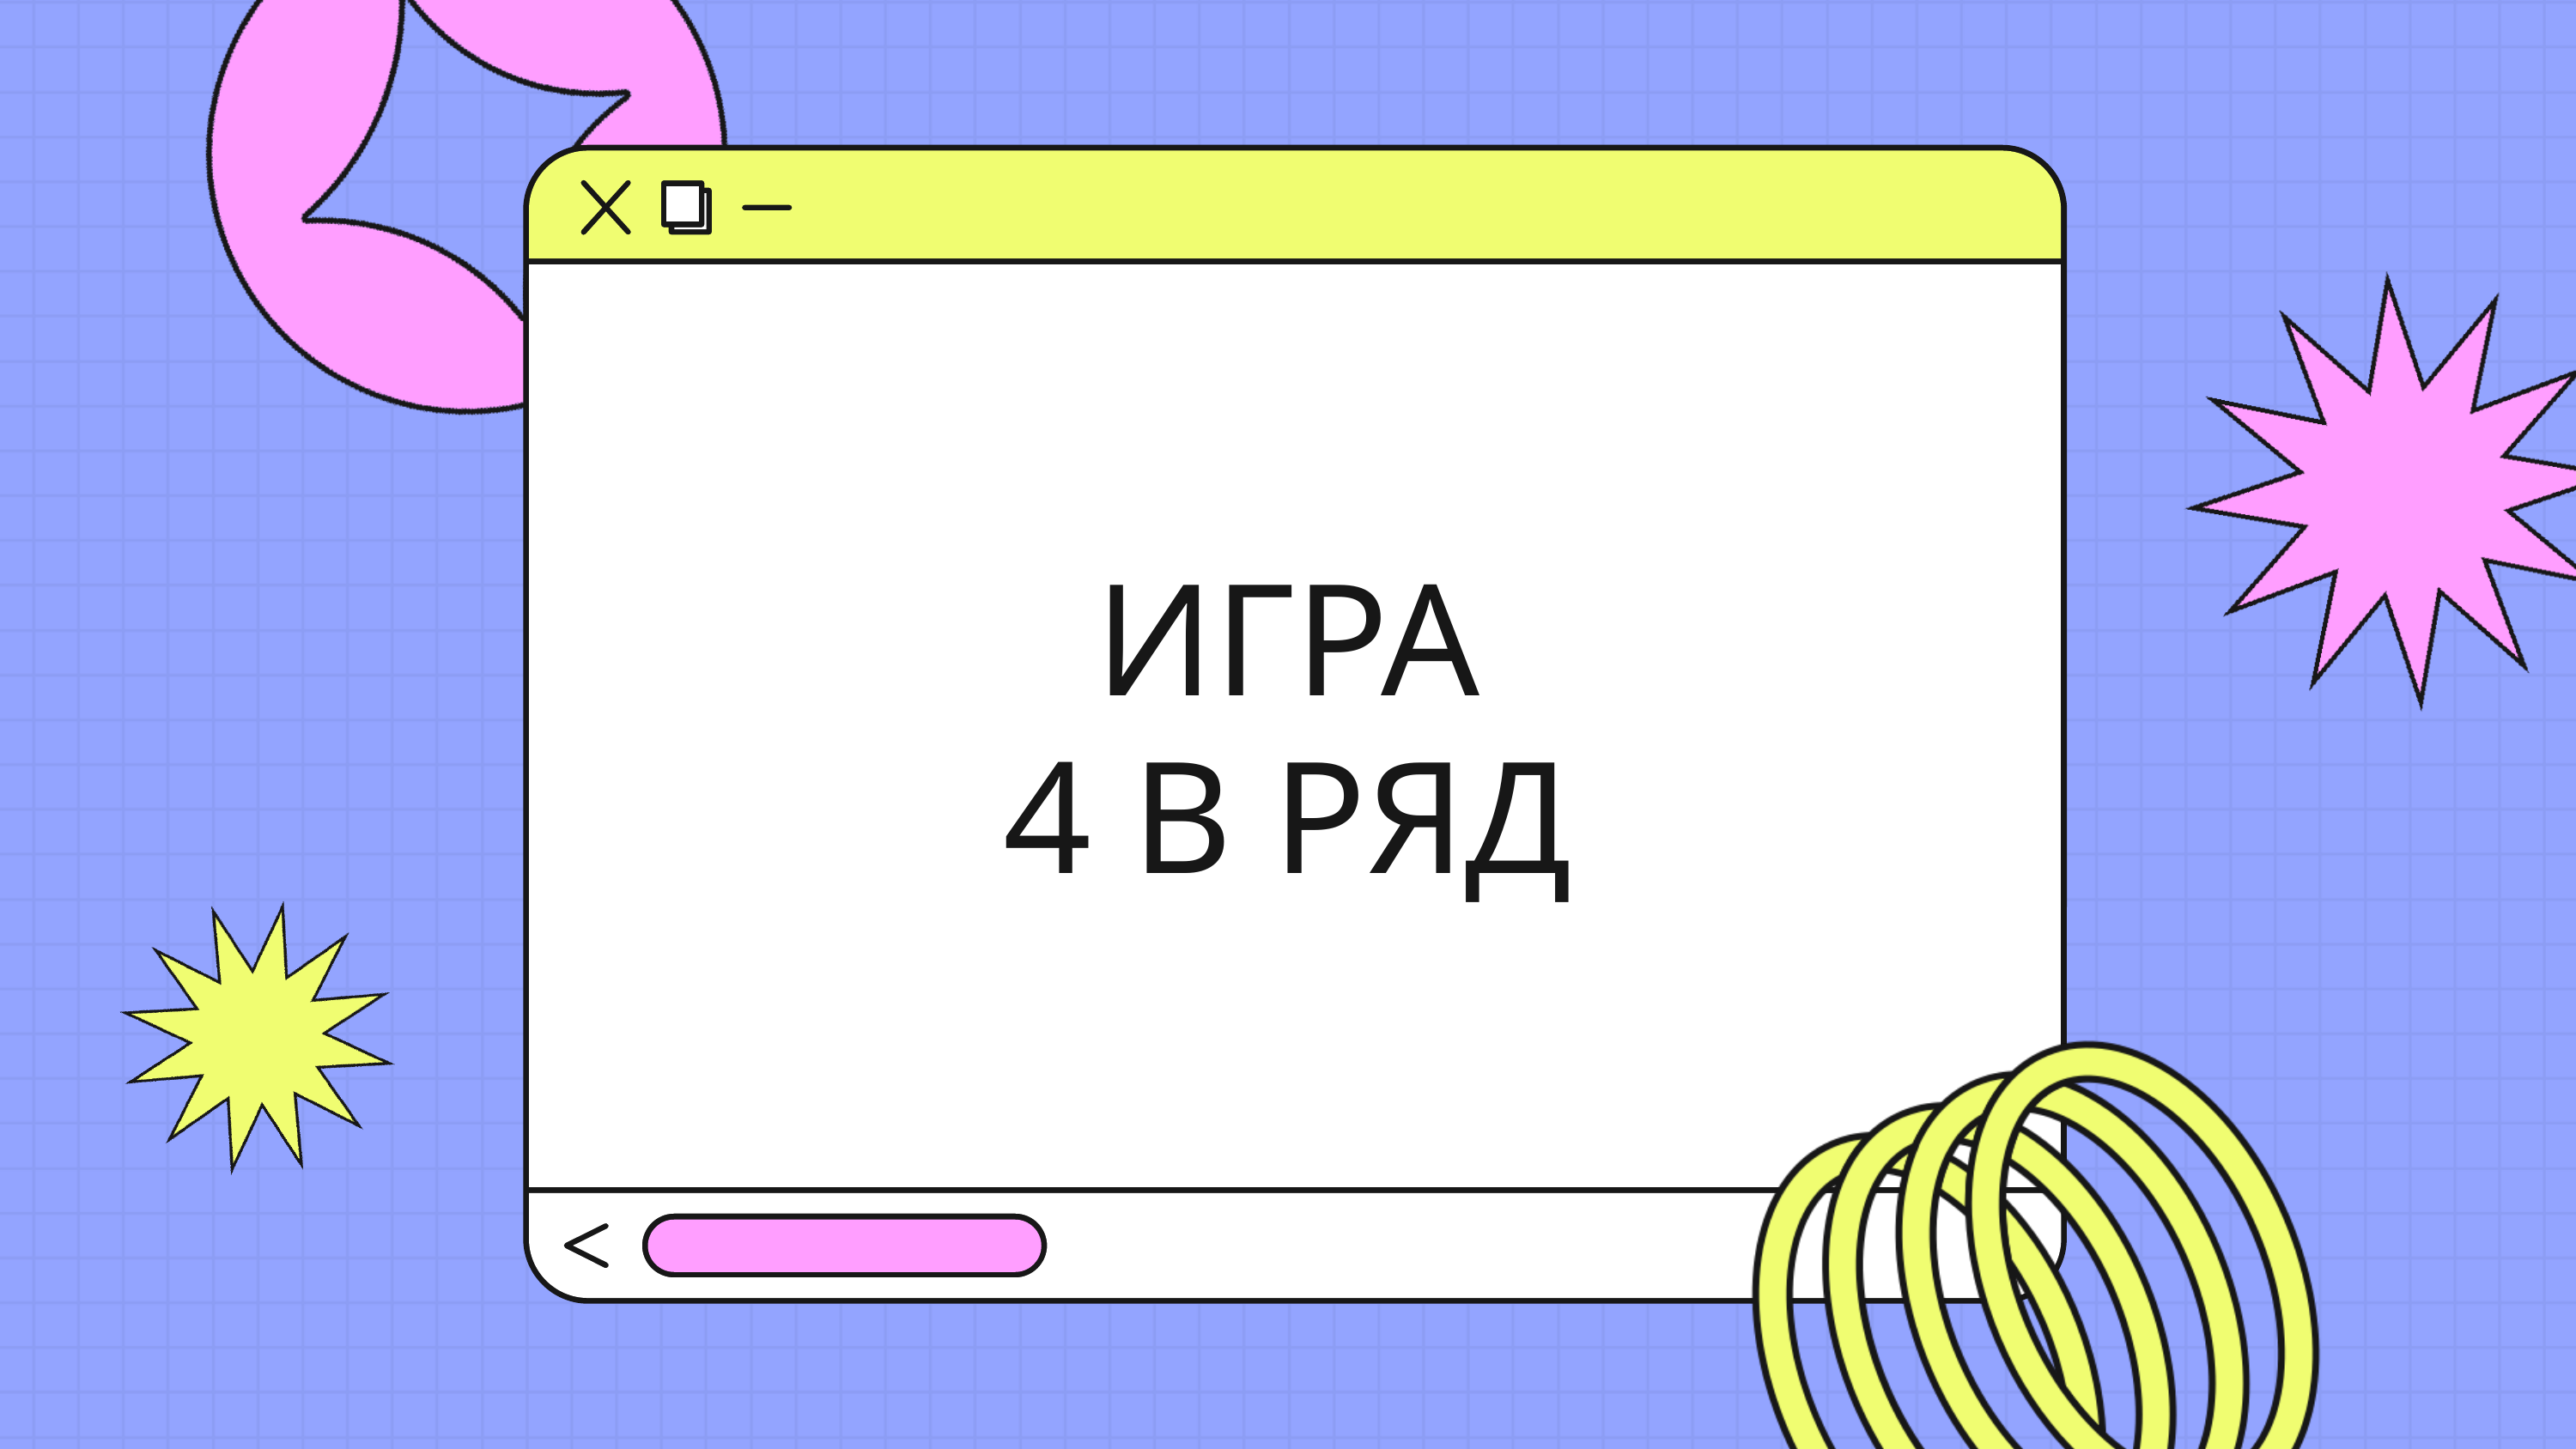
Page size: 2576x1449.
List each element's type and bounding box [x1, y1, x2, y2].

picture [0, 0, 2576, 1449]
text_box [523, 144, 2068, 1304]
